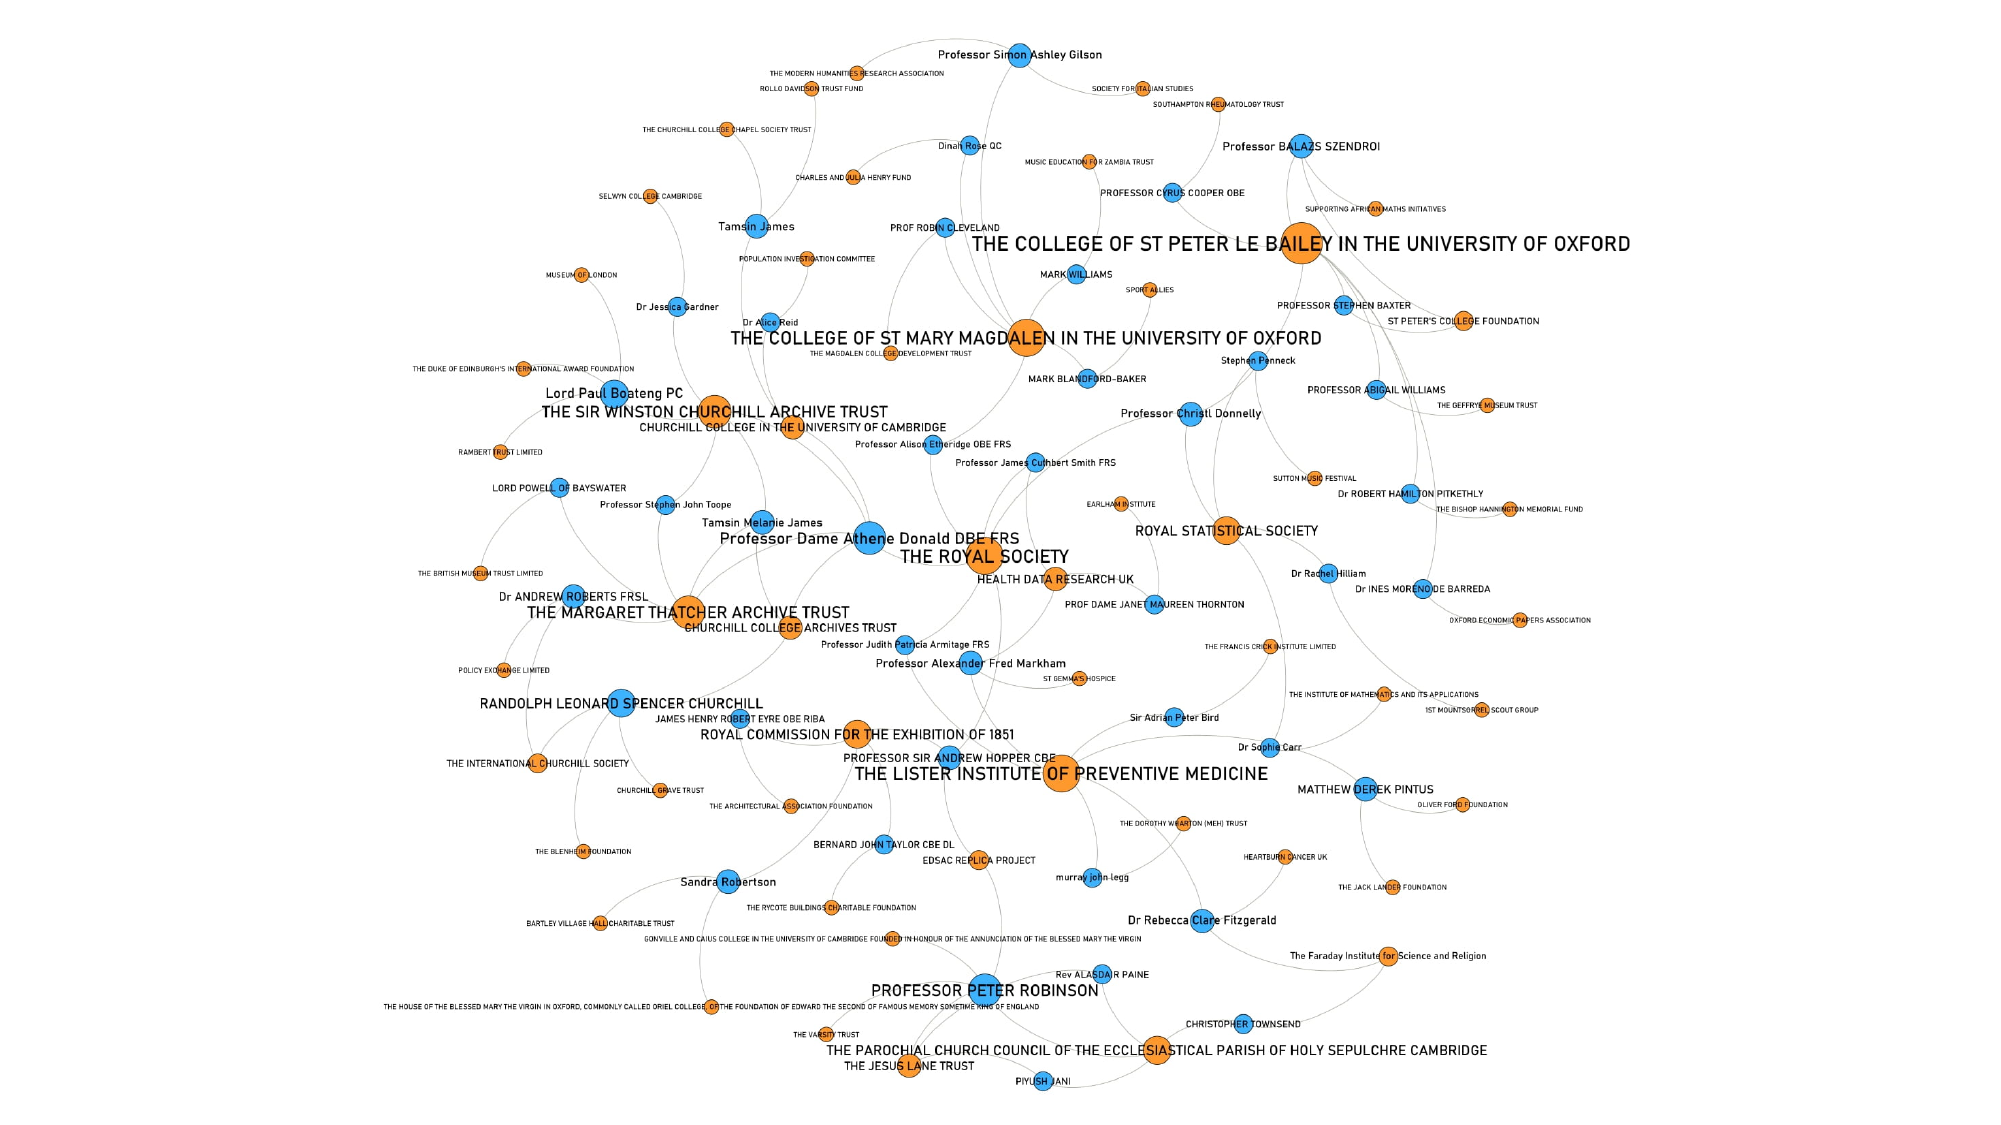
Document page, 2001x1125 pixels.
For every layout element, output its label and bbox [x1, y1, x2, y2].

picture [203, 0, 1796, 1125]
